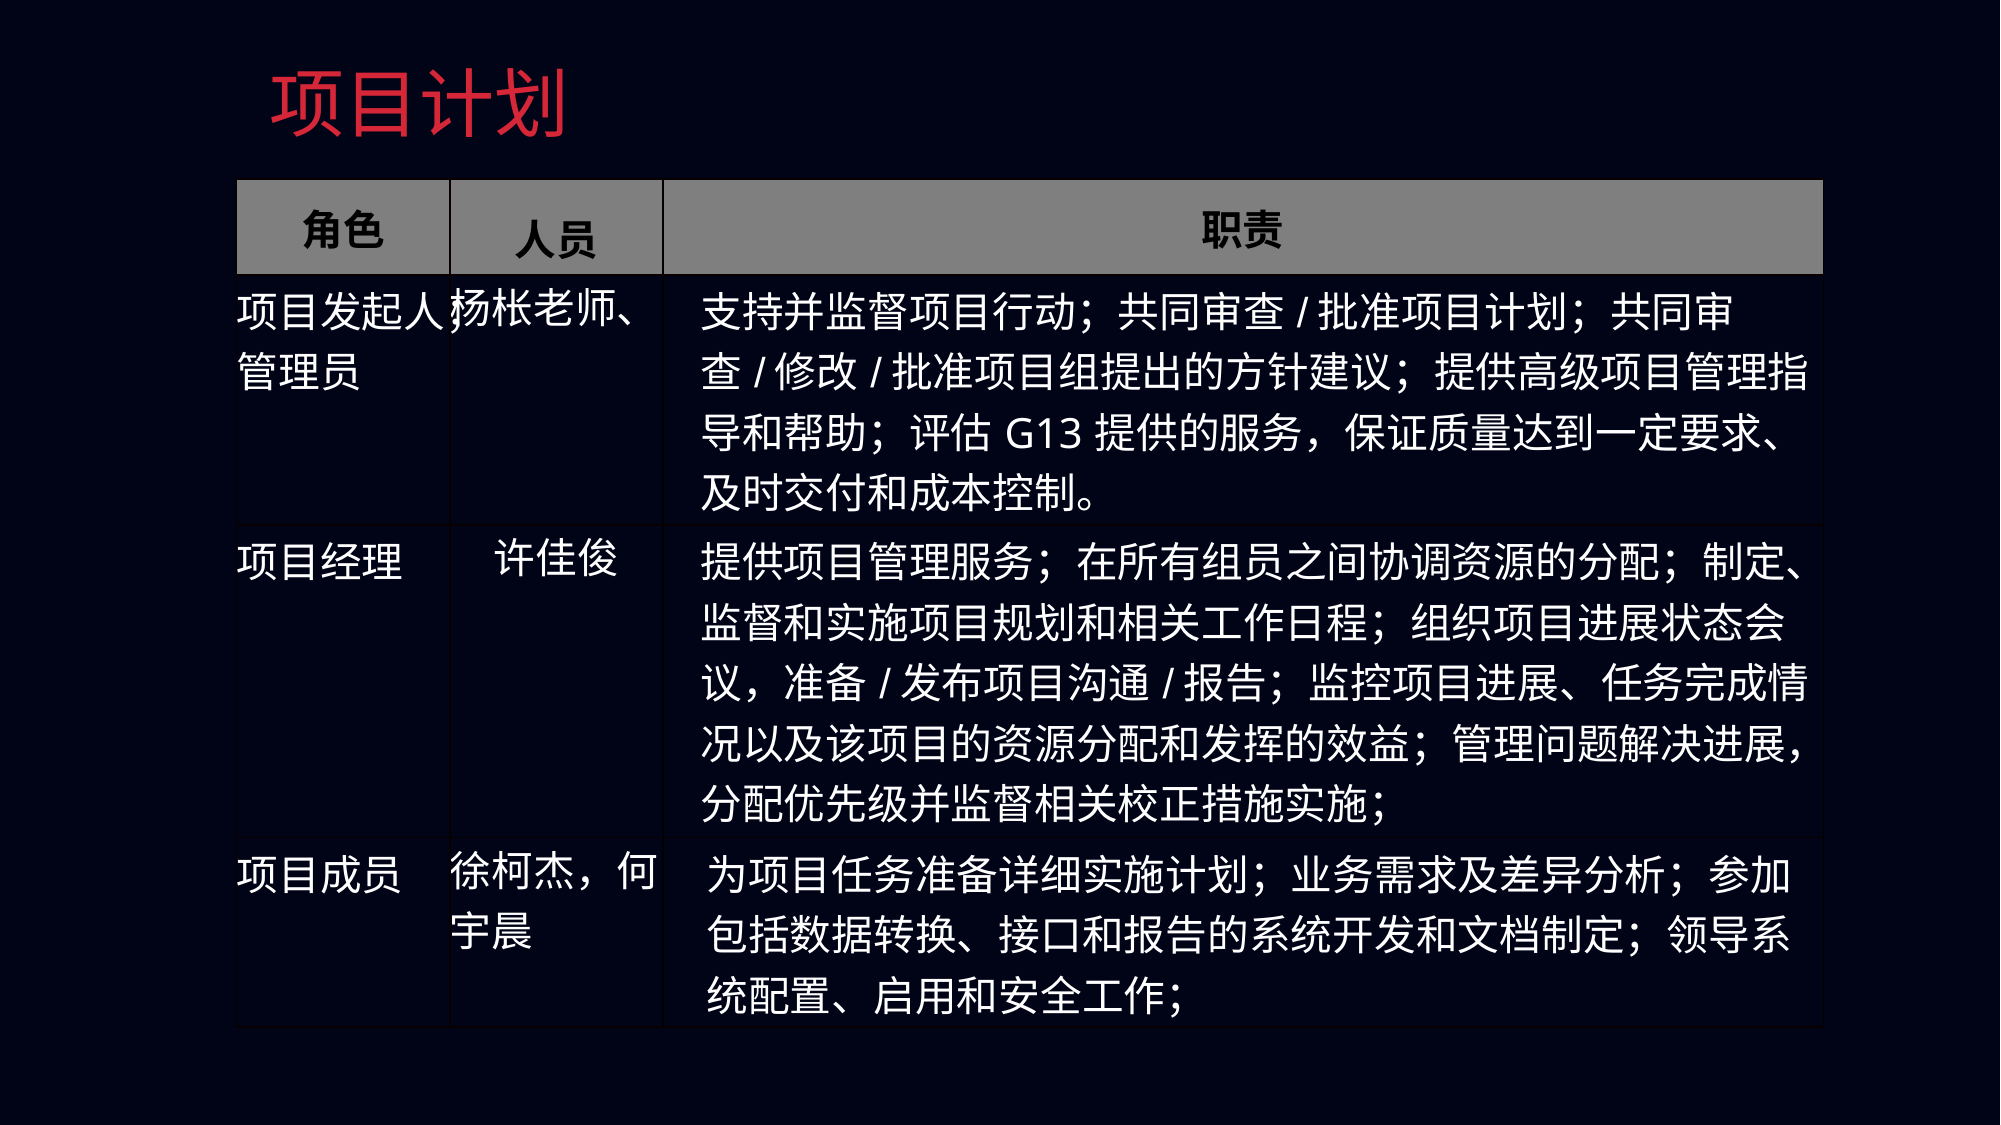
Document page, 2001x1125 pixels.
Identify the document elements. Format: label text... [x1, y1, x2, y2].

table_cell 提供项目管理服务；在所有组员之间协调资源的分配；制定、监督和实施项目规划和相关工作日程；组织项目进展状态会议，准备/发布项目沟通/报告；监控项目进展、任务完成情况以及该项目的资源分配和发挥的效益；管理问题解决进展，分配优先级并监督相关校正措施实施； [664, 526, 1823, 837]
table_cell 为项目任务准备详细实施计划；业务需求及差异分析；参加包括数据转换、接口和报告的系统开发和文档制定；领导系统配置、启用和安全工作； [664, 838, 1823, 1026]
table_header 角色 [237, 180, 449, 274]
text_box 项目计划 [254, 24, 1745, 178]
table_header 人员 [451, 180, 662, 274]
table_cell 项目成员 [237, 838, 449, 1026]
table_cell 项目发起人；管理员 [237, 276, 449, 524]
table_cell 许佳俊 [451, 526, 662, 837]
table_cell 项目经理 [237, 526, 449, 837]
table_cell 支持并监督项目行动；共同审查/批准项目计划；共同审查/修改/批准项目组提出的方针建议；提供高级项目管理指导和帮助；评估G13提供的服务，保证质量达到一定要求、及时交付和成本控制。 [664, 276, 1823, 524]
table_cell 徐柯杰，何宇晨 [451, 838, 662, 1026]
table_header 职责 [664, 180, 1823, 274]
table_cell 杨枨老师、 [451, 276, 662, 524]
